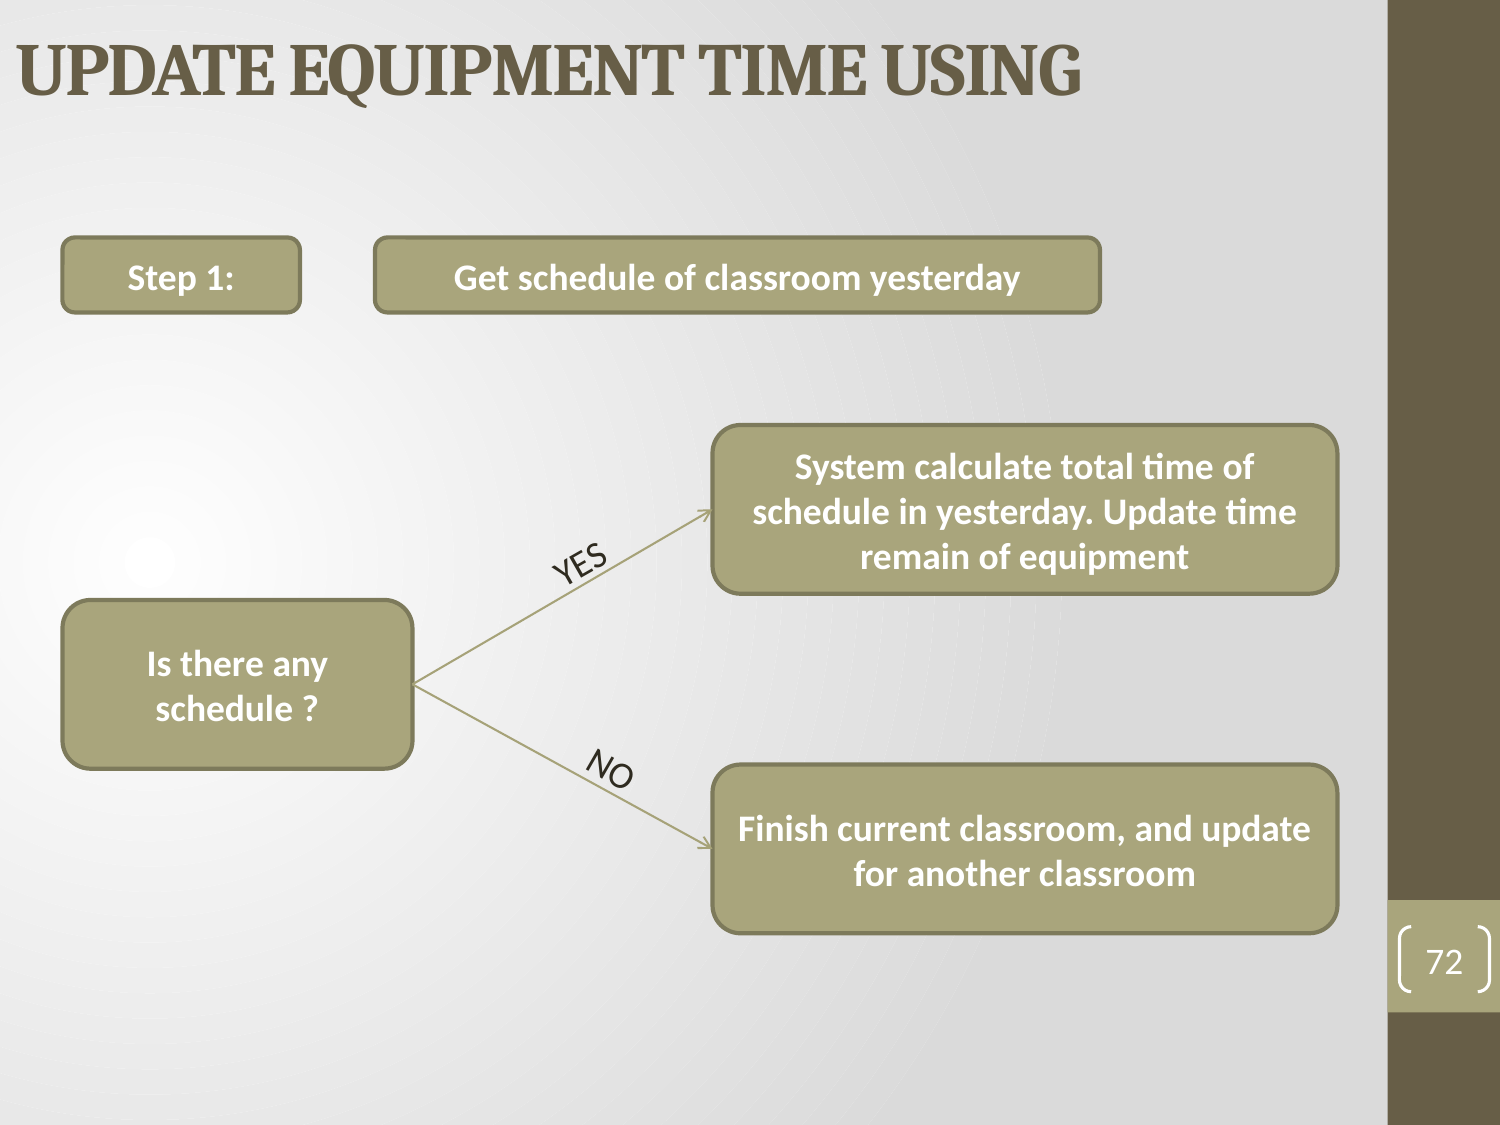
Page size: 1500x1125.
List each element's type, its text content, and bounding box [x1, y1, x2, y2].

text_box Finish current classroom, and update for another classroom [710, 762, 1340, 936]
text_box Is there any schedule ? [60, 597, 409, 771]
title UPDATE EQUIPMENT TIME USING [0, 0, 1150, 132]
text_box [411, 683, 713, 850]
slide_number 72 [1397, 925, 1492, 994]
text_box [411, 508, 713, 681]
text_box Step 1: [60, 235, 303, 315]
text_box Get schedule of classroom yesterday [372, 235, 1103, 315]
text_box System calculate total time of schedule in yesterday. Update time remain of equipment [710, 422, 1340, 596]
